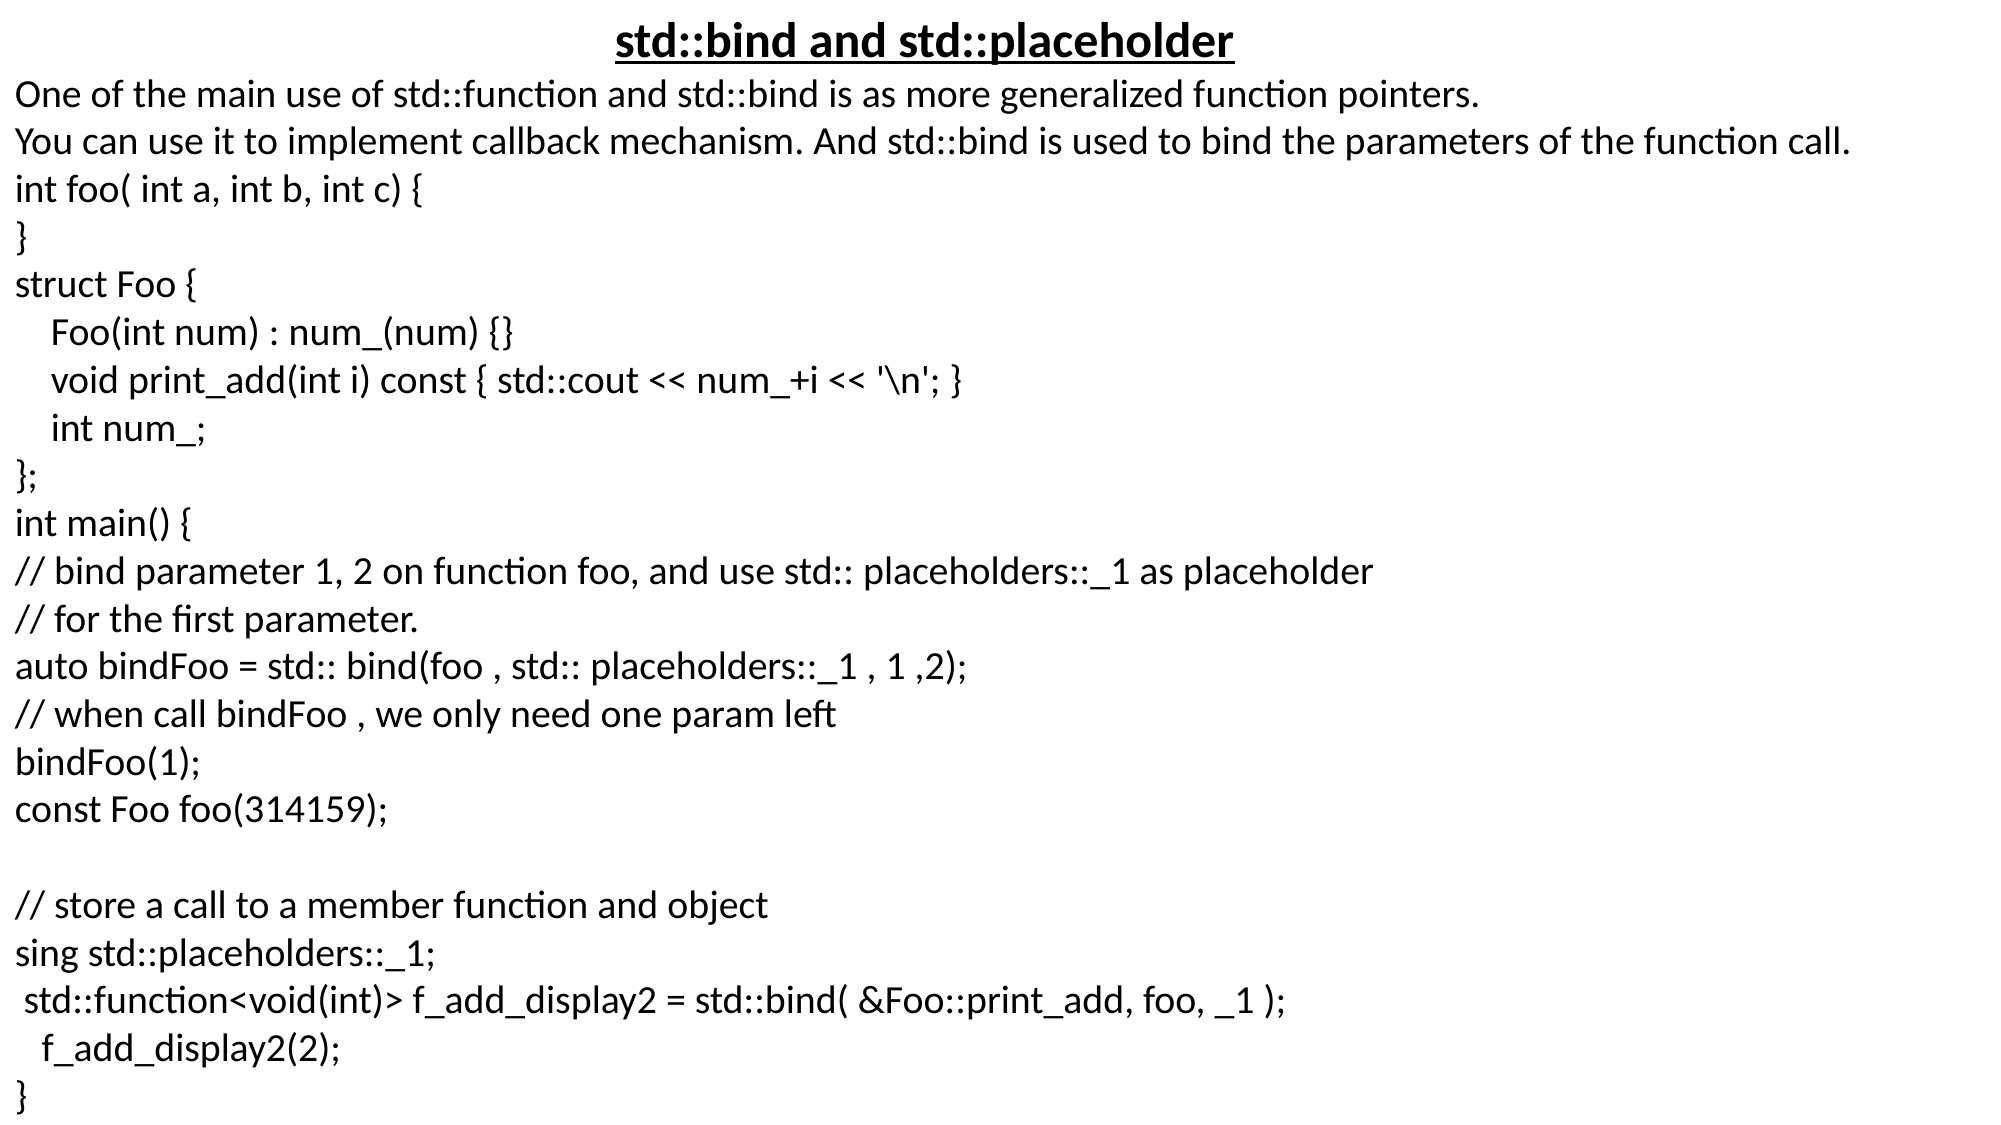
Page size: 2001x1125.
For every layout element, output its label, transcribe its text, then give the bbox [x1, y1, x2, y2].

text_box std::bind and std::placeholder One of the main use of std::function and std::bind is as more generalized function pointers. You can use it to implement callback mechanism. And std::bind is used to bind the parameters of the function call. int foo( int a, int b, int c) { } struct Foo { Foo(int num) : num_(num) {} void print_add(int i) const { std::cout << num_+i << '\n'; } int num_; }; int main() { // bind parameter 1, 2 on function foo, and use std:: placeholders::_1 as placeholder // for the first parameter. auto bindFoo = std:: bind(foo , std:: placeholders::_1 , 1 ,2); // when call bindFoo , we only need one param left bindFoo(1); const Foo foo(314159); // store a call to a member function and object sing std::placeholders::_1; std::function<void(int)> f_add_display2 = std::bind( &Foo::print_add, foo, _1 ); f_add_display2(2); } [0, 0, 2000, 1125]
